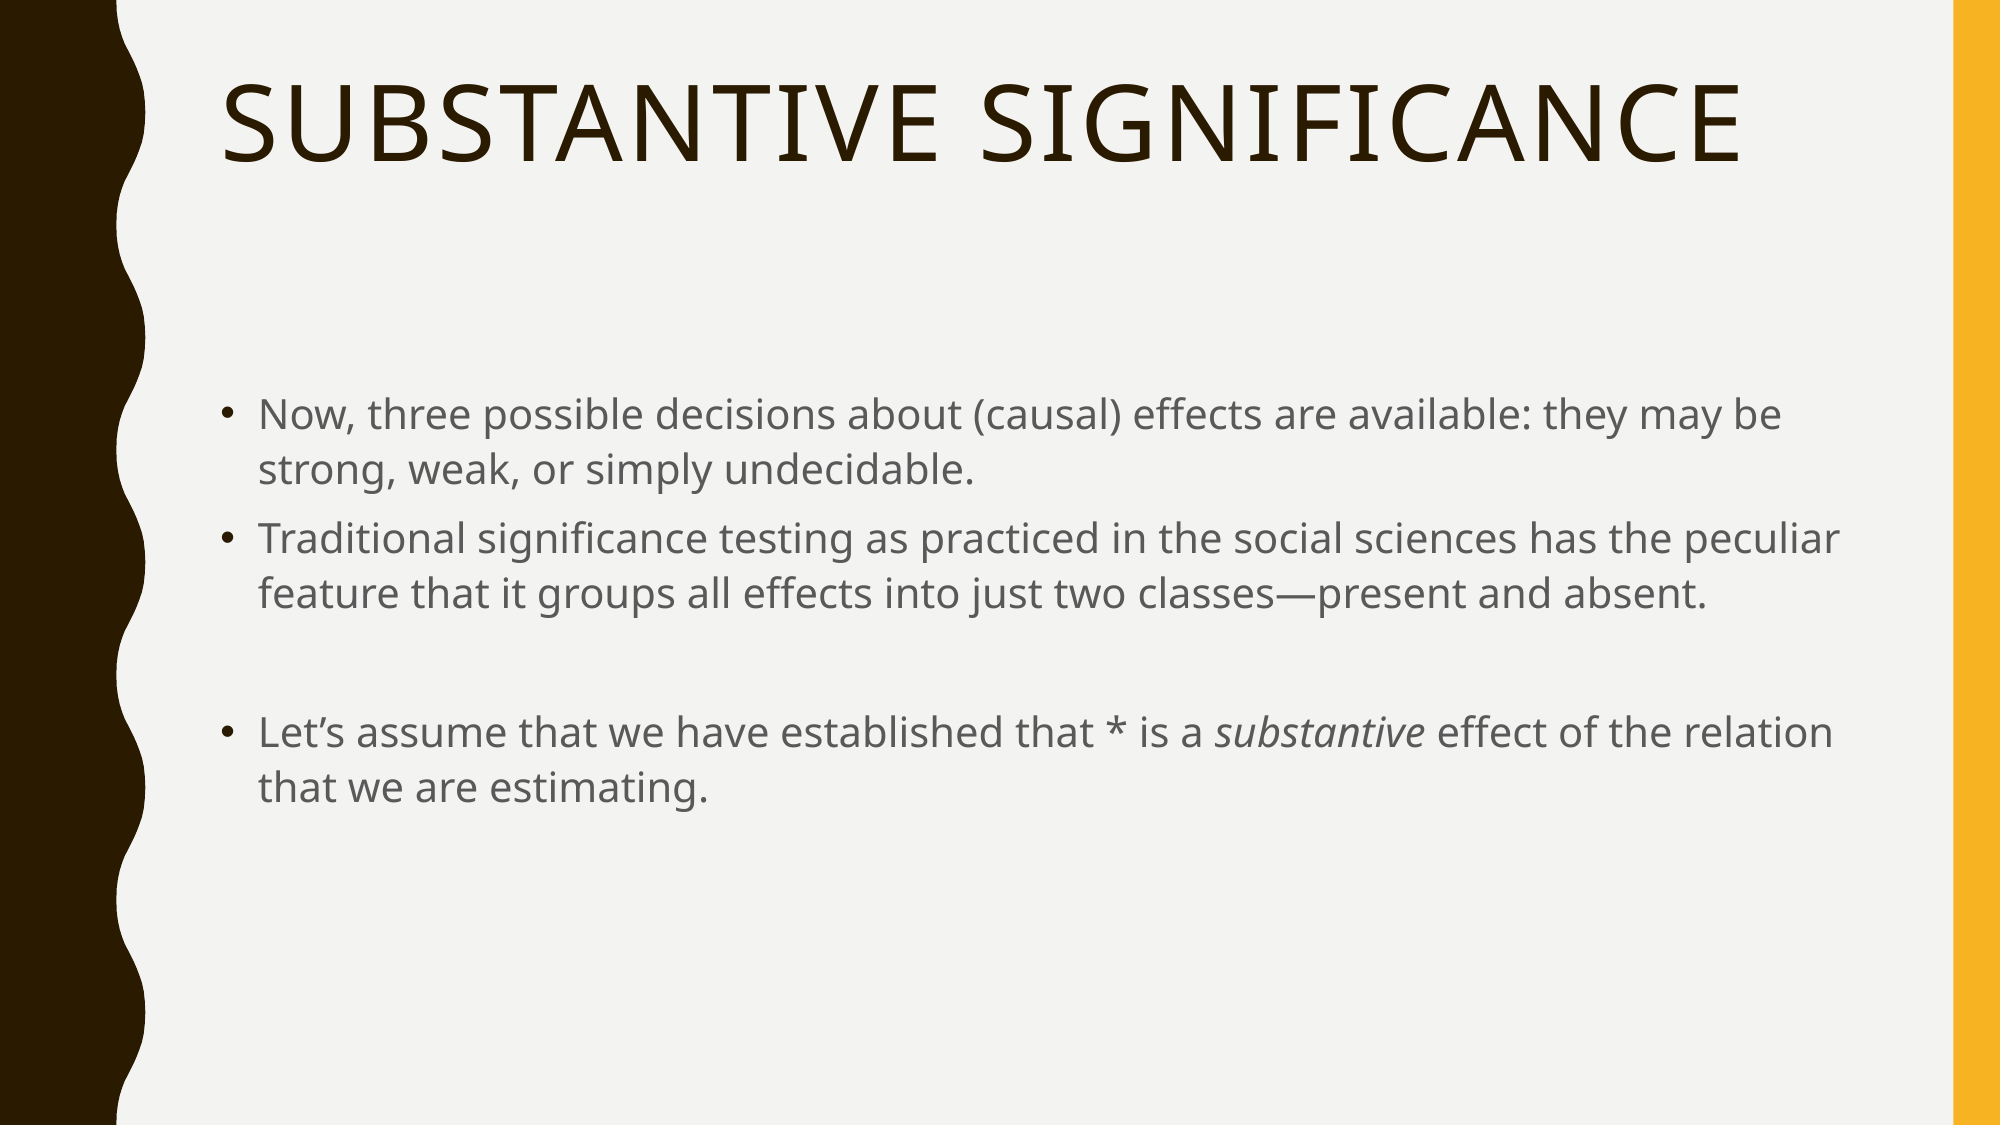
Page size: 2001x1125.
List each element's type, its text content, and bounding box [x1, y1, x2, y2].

title Substantive significance [205, 62, 1875, 308]
